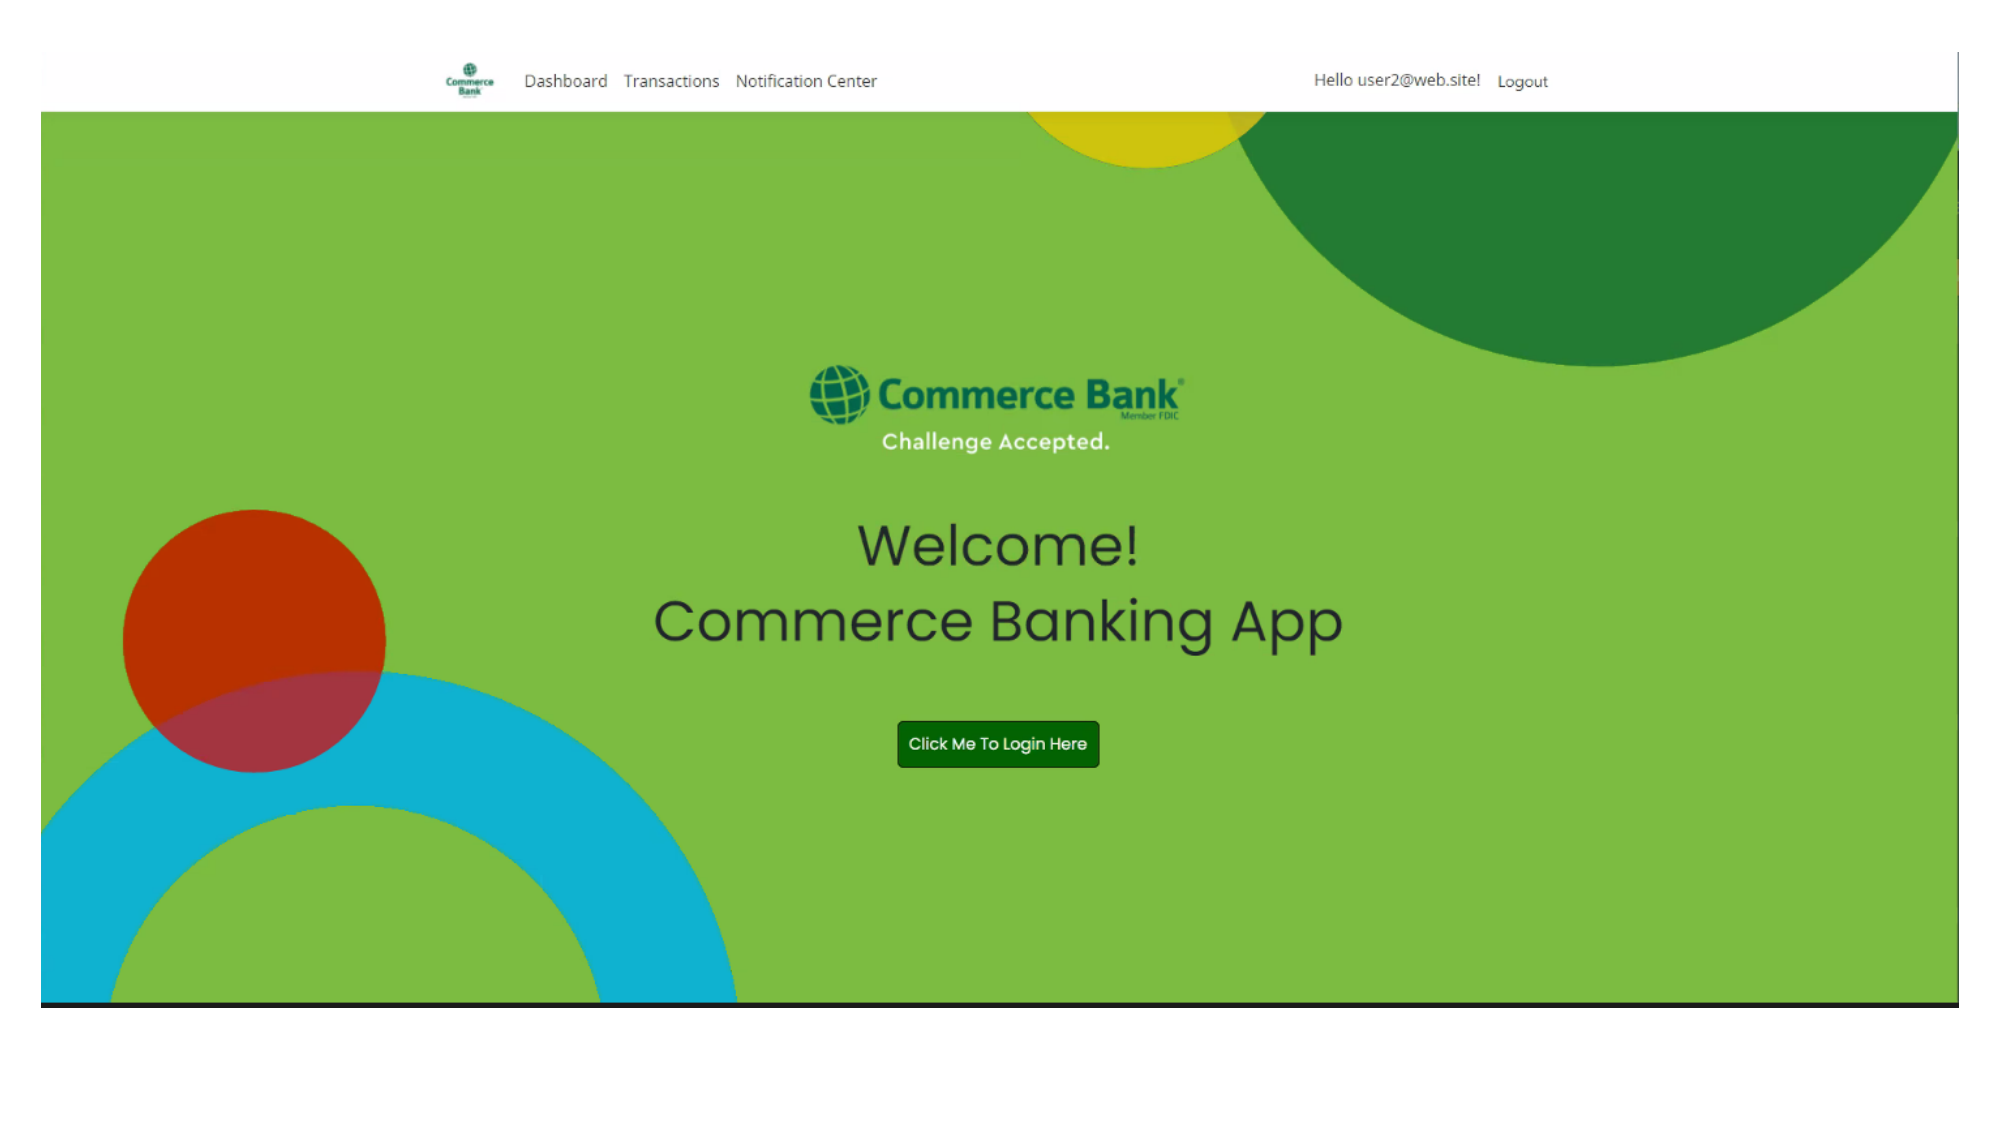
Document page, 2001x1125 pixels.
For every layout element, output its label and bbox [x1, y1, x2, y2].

picture [41, 52, 1959, 1008]
